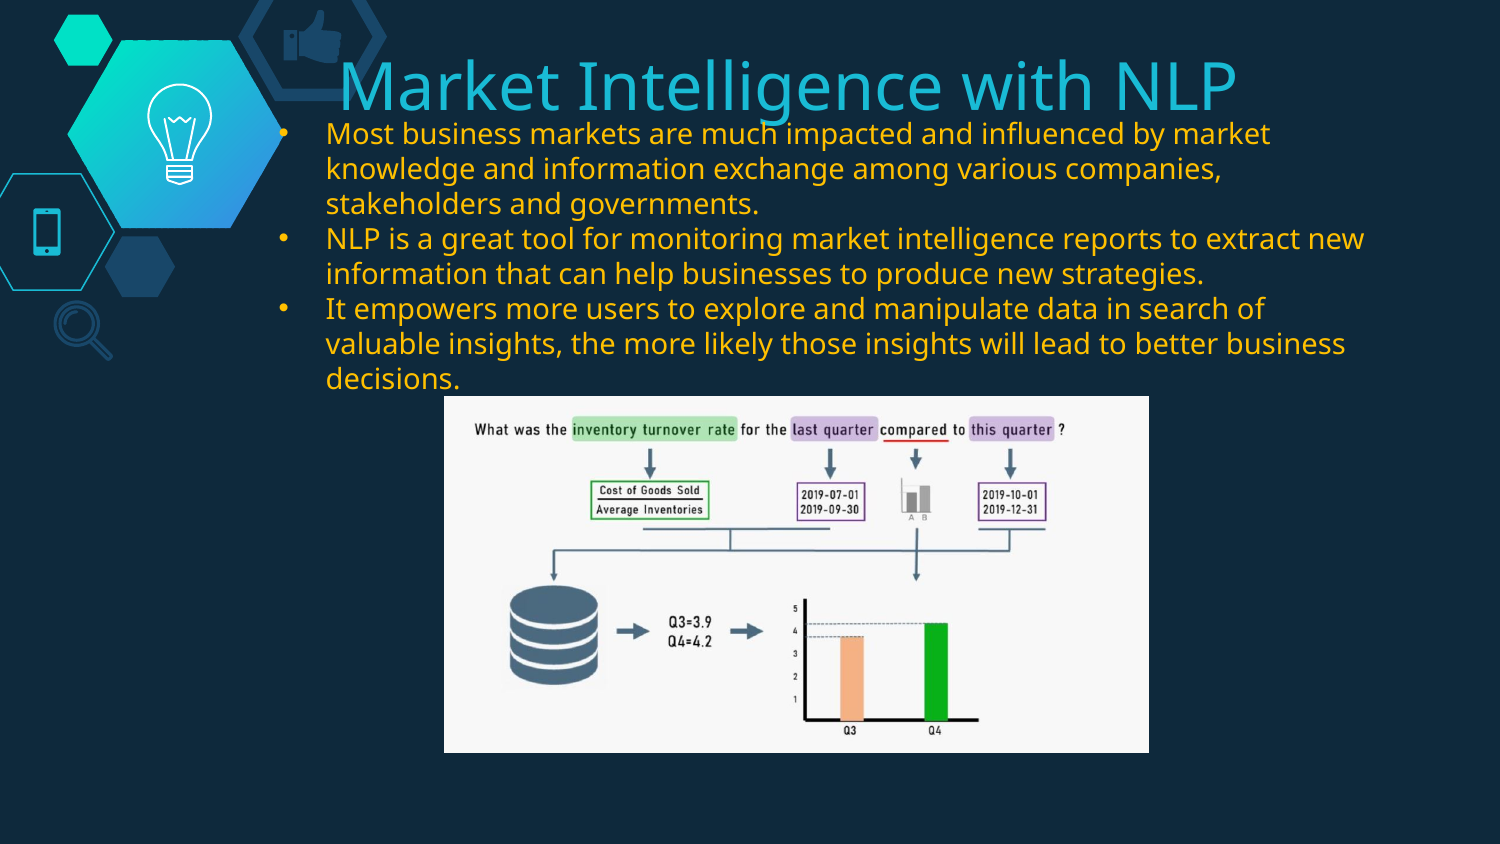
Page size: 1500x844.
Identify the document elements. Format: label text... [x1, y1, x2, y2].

title Market Intelligence with NLP [322, 46, 1394, 139]
text_box Most business markets are much impacted and influenced by market knowledge and information exchange among various companies, stakeholders and governments. NLP is a great tool for monitoring market intelligence reports to extract new information that can help businesses to produce new strategies. It empowers more users to explore and manipulate data in search of valuable insights, the more likely those insights will lead to better business decisions. [263, 72, 1383, 844]
picture [444, 395, 1150, 753]
